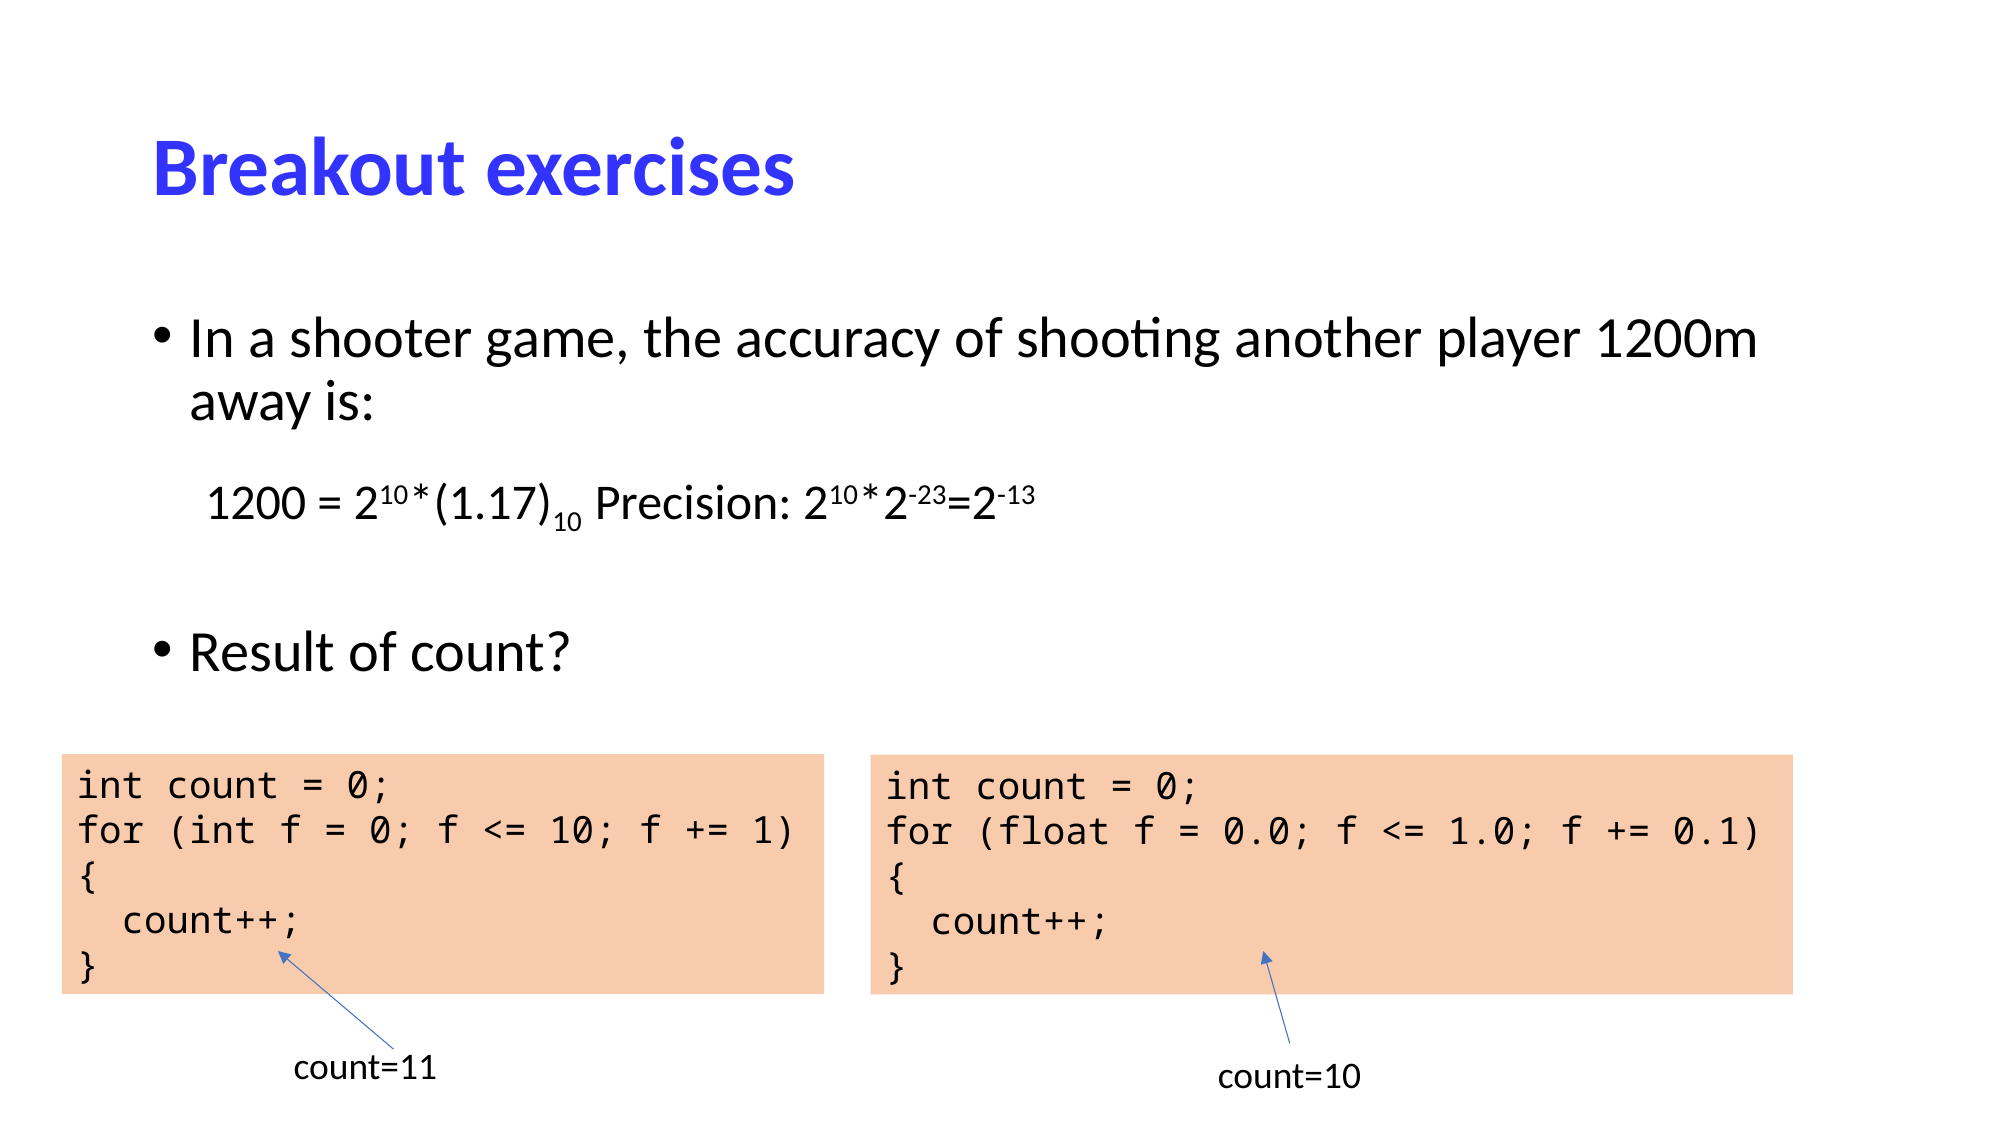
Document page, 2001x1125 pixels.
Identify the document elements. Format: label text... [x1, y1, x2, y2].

text_box count=10 [1203, 1043, 1377, 1104]
text_box count=11 [278, 1034, 453, 1095]
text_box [1263, 950, 1290, 1044]
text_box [277, 950, 394, 1050]
title Breakout exercises [137, 59, 1863, 278]
text_box int count = 0; for (int f = 0; f <= 10; f += 1) { count++; } [61, 754, 825, 994]
text_box int count = 0; for (float f = 0.0; f <= 1.0; f += 0.1) { count++; } [870, 754, 1793, 995]
list In a shooter game, the accuracy of shooting another player 1200m away is: Result of count? [137, 299, 1863, 1084]
text_box 1200 = 210*(1.17)10 Precision: 210*2-23=2-13 [190, 461, 1051, 545]
